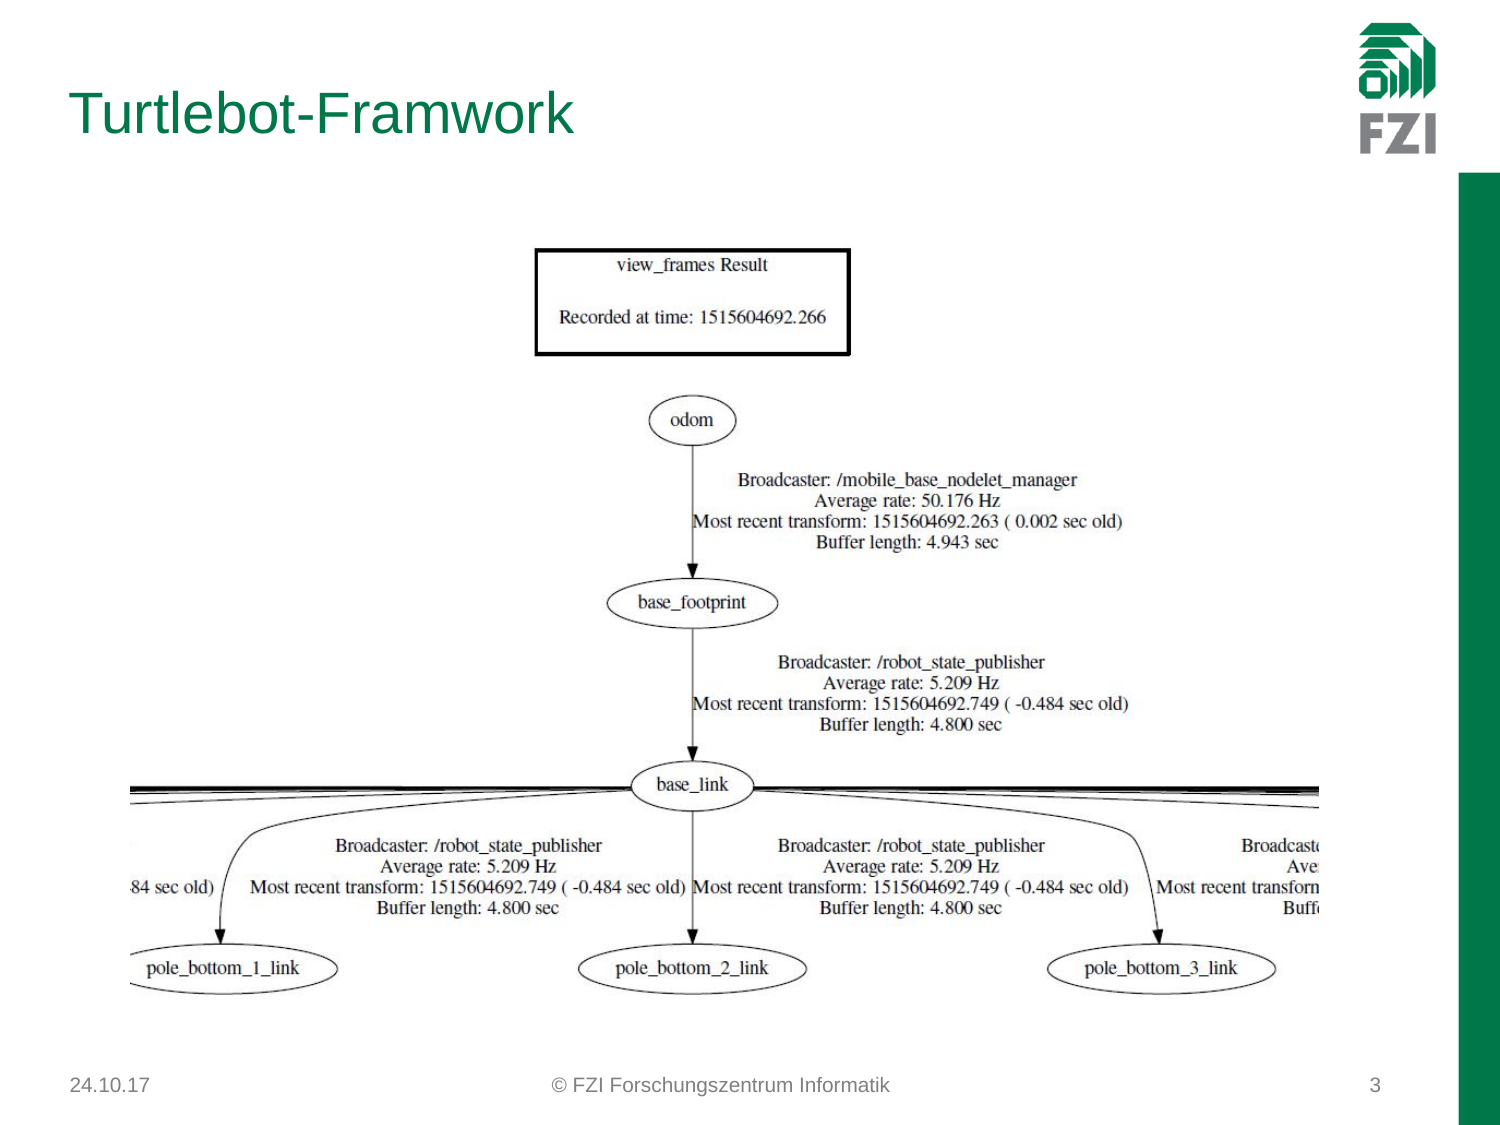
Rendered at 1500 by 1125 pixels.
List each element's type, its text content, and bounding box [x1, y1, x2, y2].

title Turtlebot-Framwork [53, 35, 1317, 186]
slide_number 3 [1046, 1066, 1397, 1103]
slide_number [54, 1066, 405, 1103]
footer © FZI Forschungszentrum Informatik [483, 1066, 959, 1103]
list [130, 210, 1320, 1044]
picture [1356, 20, 1438, 156]
